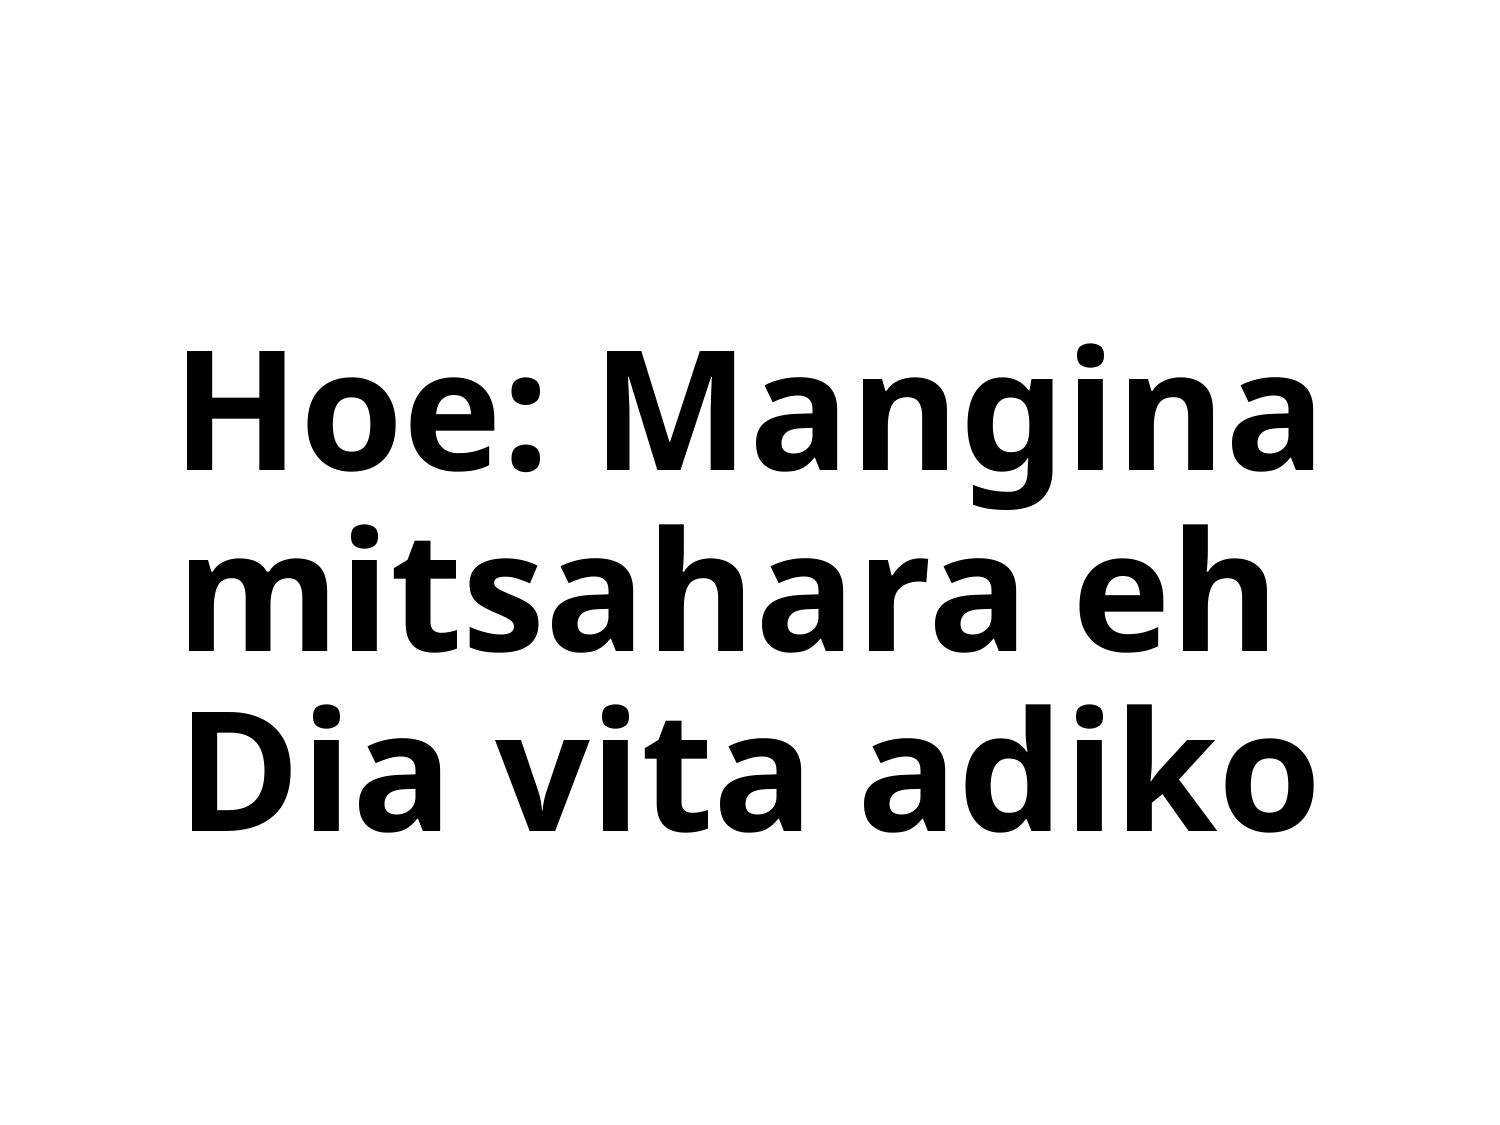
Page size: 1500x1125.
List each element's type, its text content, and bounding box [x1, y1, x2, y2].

title Hoe: Mangina mitsahara eh Dia vita adiko [0, 0, 1500, 875]
